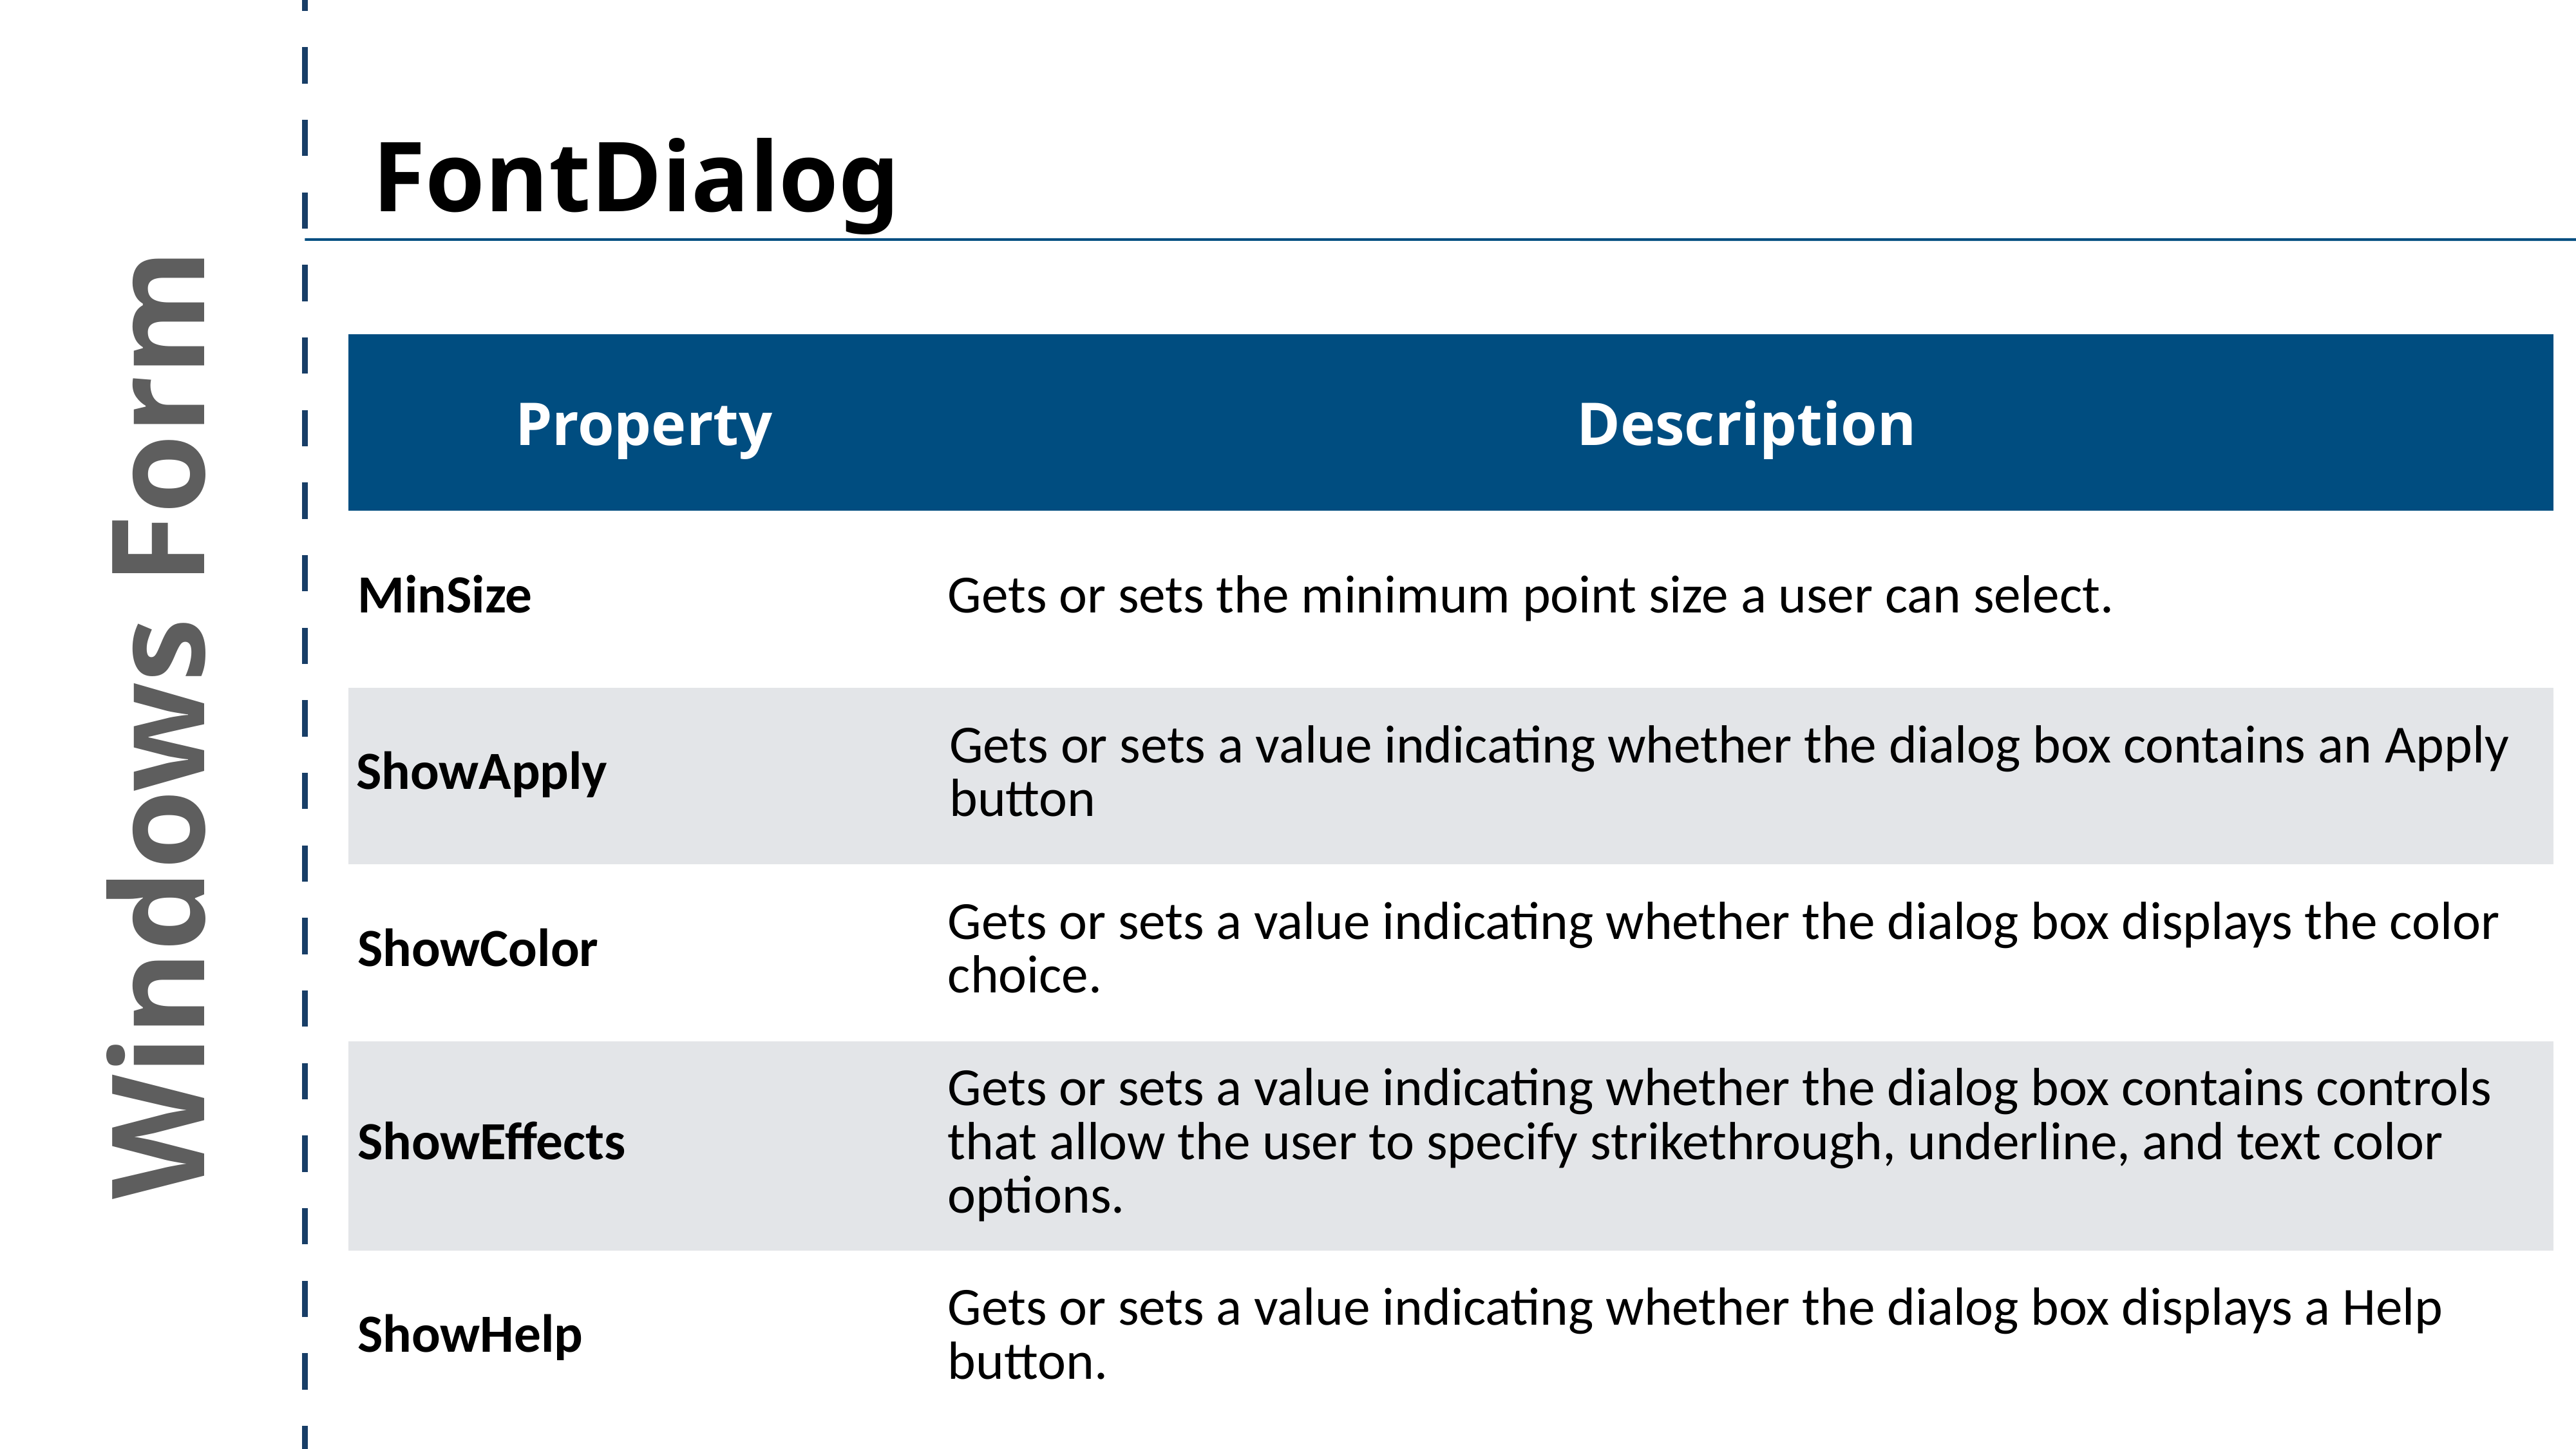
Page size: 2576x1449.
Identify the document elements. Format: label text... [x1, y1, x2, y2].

table_cell ShowHelp [348, 1251, 940, 1427]
table_cell ShowColor [348, 864, 940, 1041]
table_cell ShowApply [348, 688, 940, 864]
table_cell Gets or sets a value indicating whether the dialog box contains an Apply button [940, 688, 2553, 864]
table_header Property [348, 334, 940, 511]
table_cell Gets or sets the minimum point size a user can select. [940, 511, 2553, 688]
table_cell ShowEffects [348, 1041, 940, 1251]
text_box FontDialog [363, 109, 935, 236]
table_cell Gets or sets a value indicating whether the dialog box contains controls that allow the user to specify strikethrough, underline, and text color options. [940, 1041, 2553, 1251]
table_cell MinSize [348, 511, 940, 688]
table_cell Gets or sets a value indicating whether the dialog box displays a Help button. [940, 1251, 2553, 1427]
table_cell Gets or sets a value indicating whether the dialog box displays the color choice. [940, 864, 2553, 1041]
table_header Description [940, 334, 2553, 511]
text_box Windows Form [68, 242, 238, 1208]
